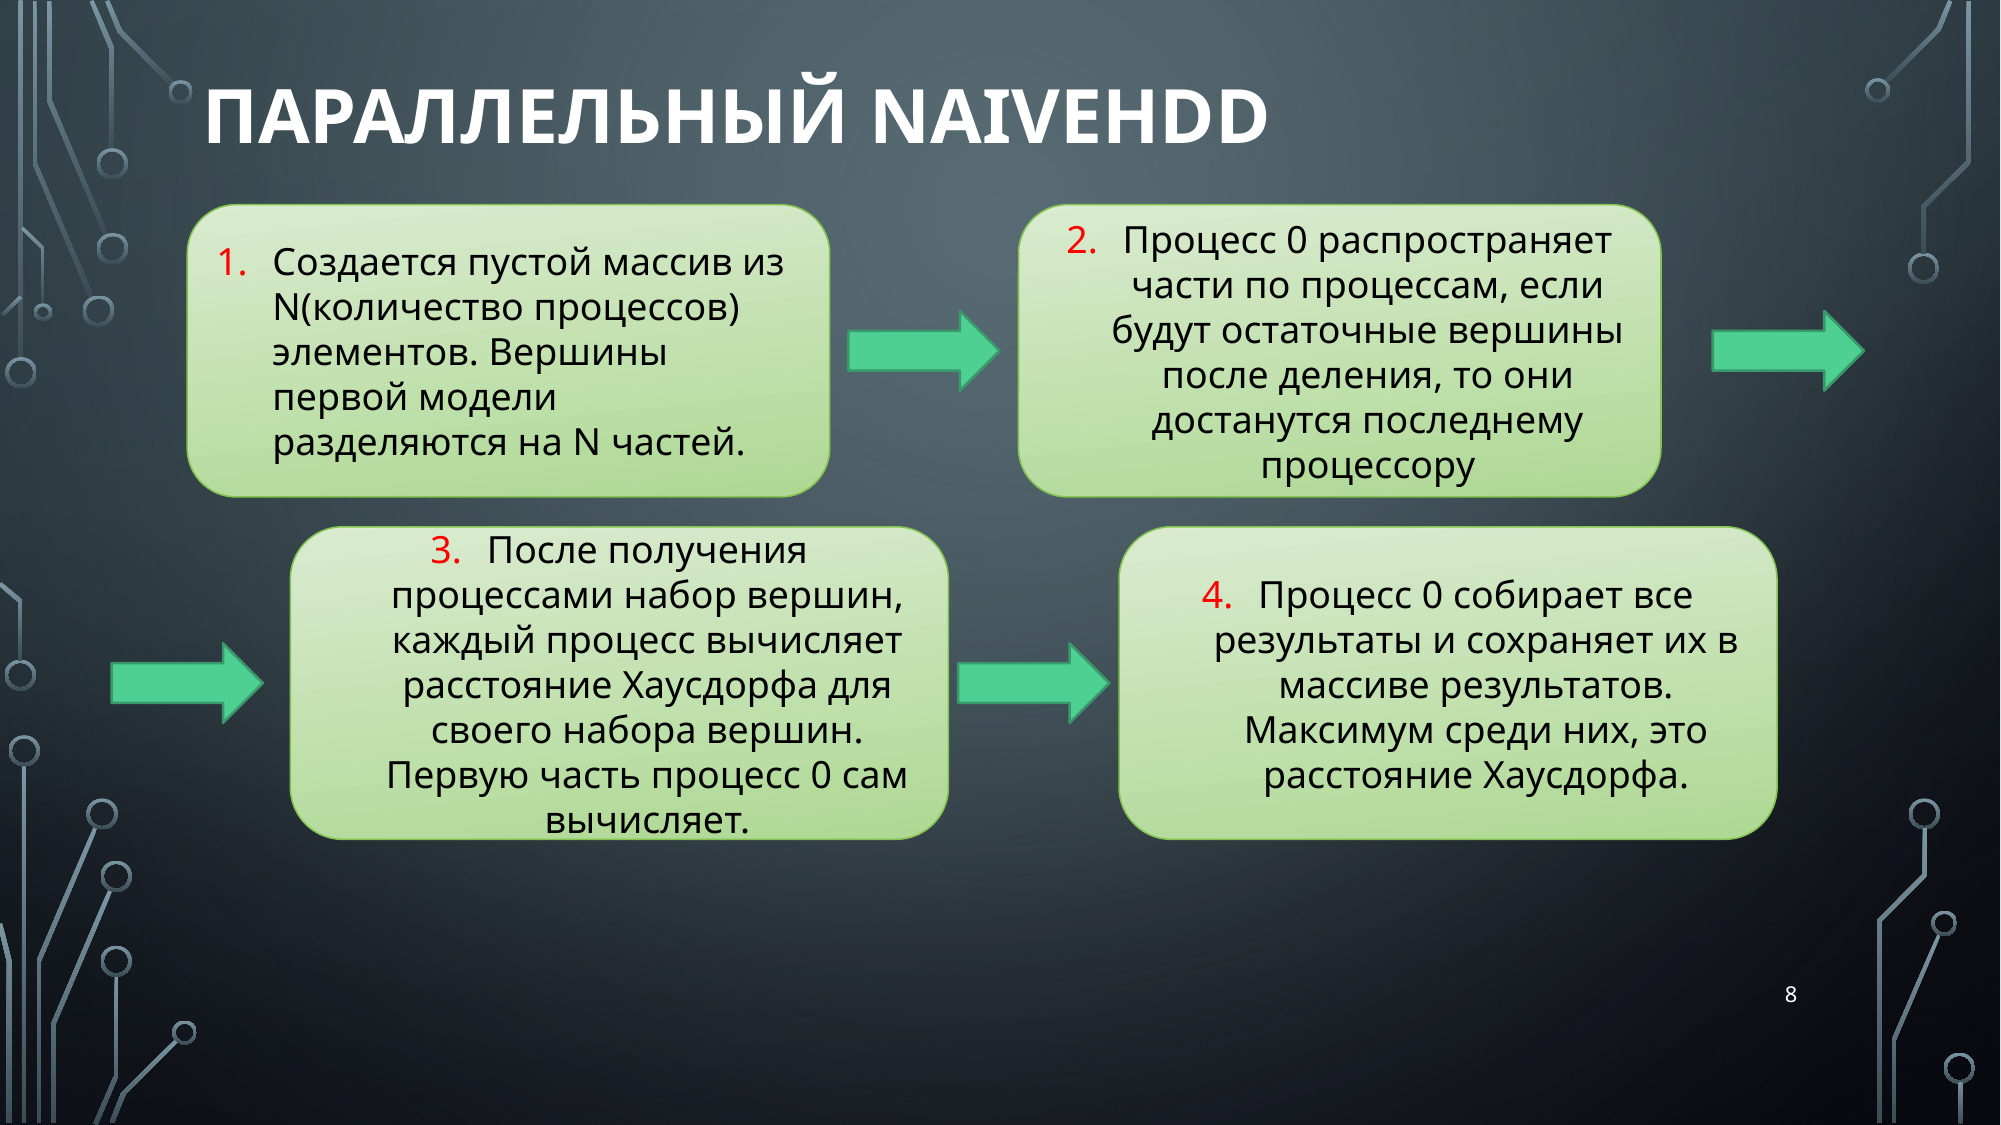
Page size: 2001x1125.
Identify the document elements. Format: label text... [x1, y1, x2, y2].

text_box [847, 309, 1001, 392]
text_box [1711, 309, 1865, 392]
text_box Создается пустой массив из N(количество процессов) элементов. Вершины первой модели разделяются на N частей. [186, 203, 831, 498]
text_box [956, 642, 1111, 724]
text_box Процесс 0 распространяет части по процессам, если будут остаточные вершины после деления, то они достанутся последнему процессору [1017, 203, 1662, 498]
slide_number 8 [1685, 965, 1813, 1025]
title Параллельный NaıveHDD [187, 63, 1813, 175]
text_box После получения процессами набор вершин, каждый процесс вычисляет расстояние Хаусдорфа для своего набора вершин. Первую часть процесс 0 сам вычисляет. [289, 526, 950, 841]
text_box [110, 642, 264, 724]
text_box Процесс 0 собирает все результаты и сохраняет их в массиве результатов. Максимум среди них, это расстояние Хаусдорфа. [1118, 526, 1778, 841]
